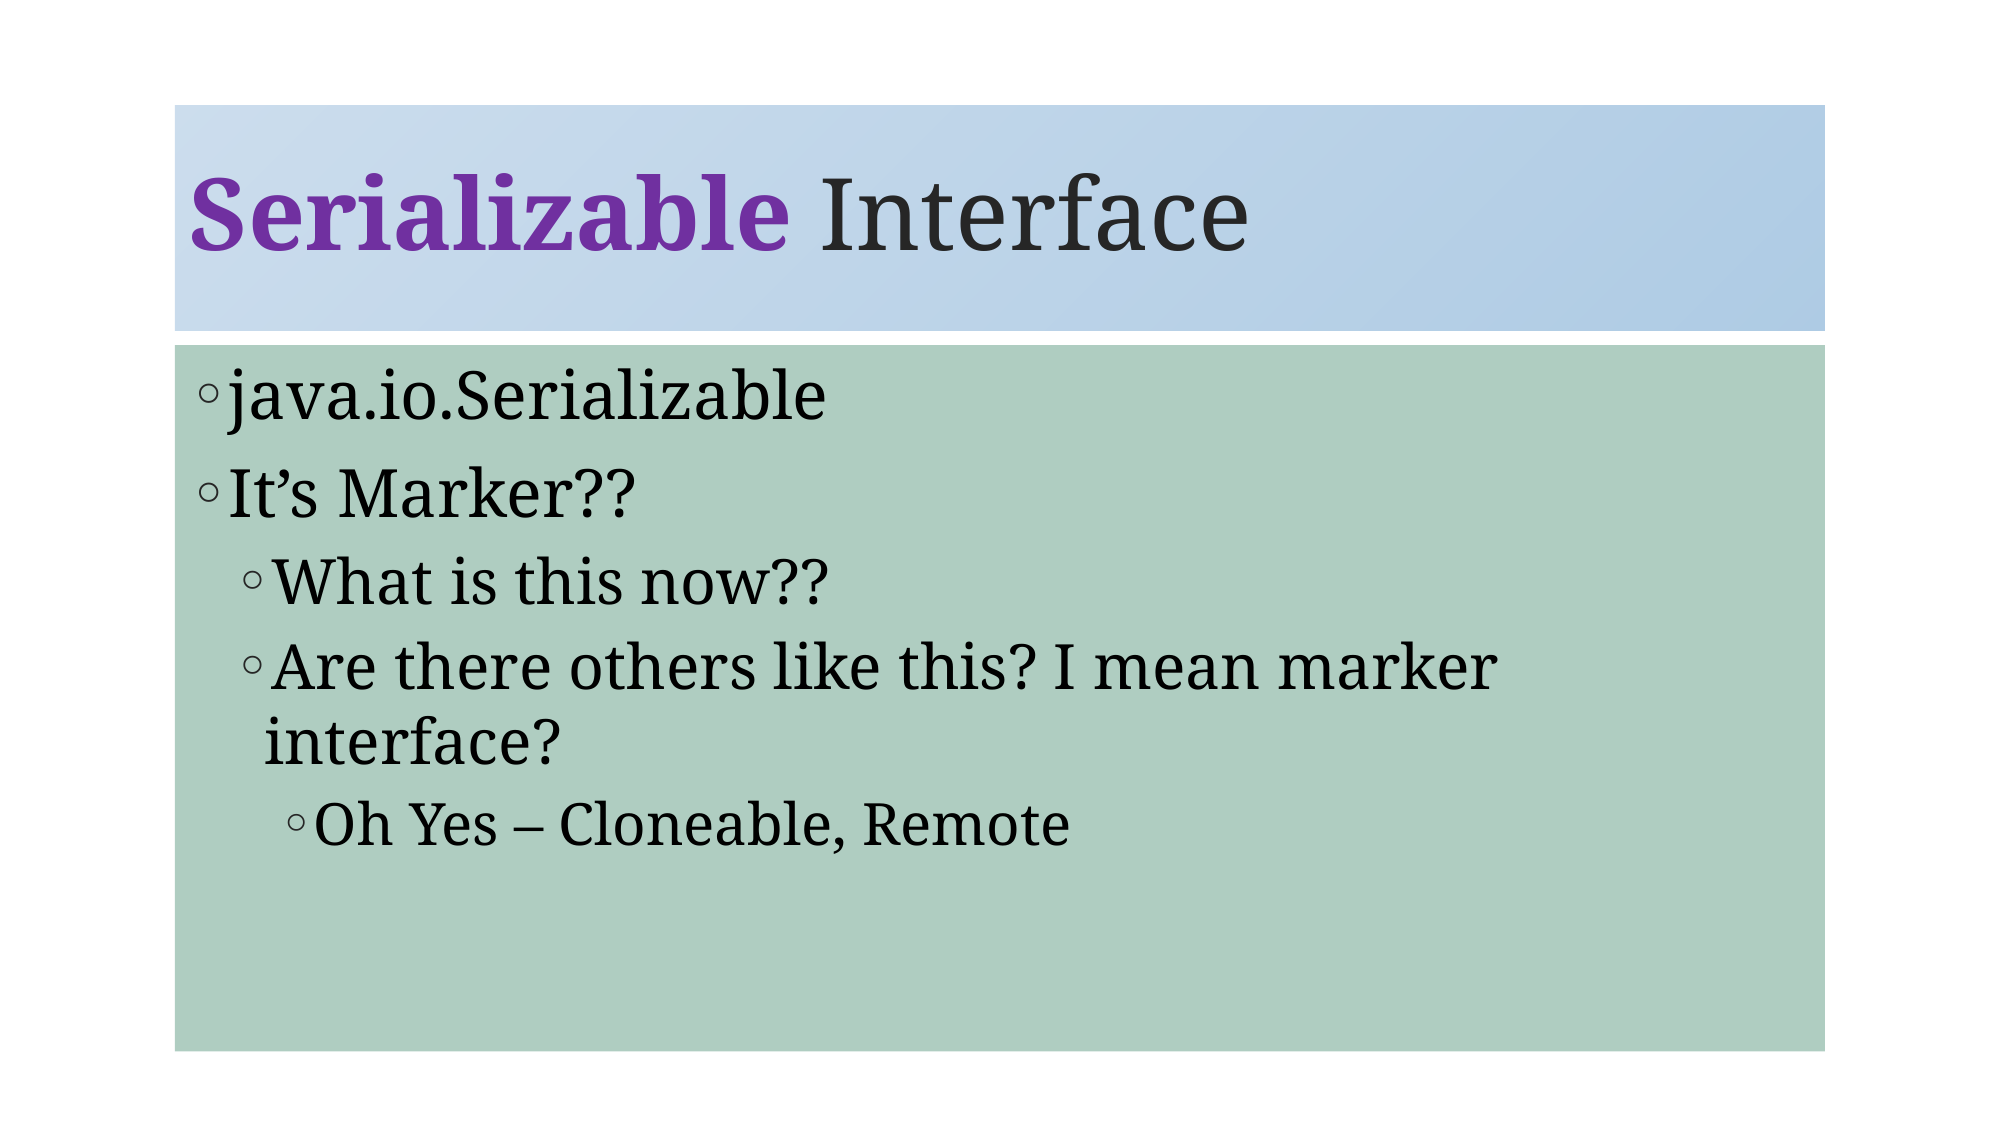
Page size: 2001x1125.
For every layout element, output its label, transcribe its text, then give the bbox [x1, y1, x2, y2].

text_box Serializable Interface [174, 105, 1825, 331]
text_box java.io.Serializable It’s Marker?? What is this now?? Are there others like this? I mean marker interface? Oh Yes – Cloneable, Remote [174, 345, 1825, 1052]
